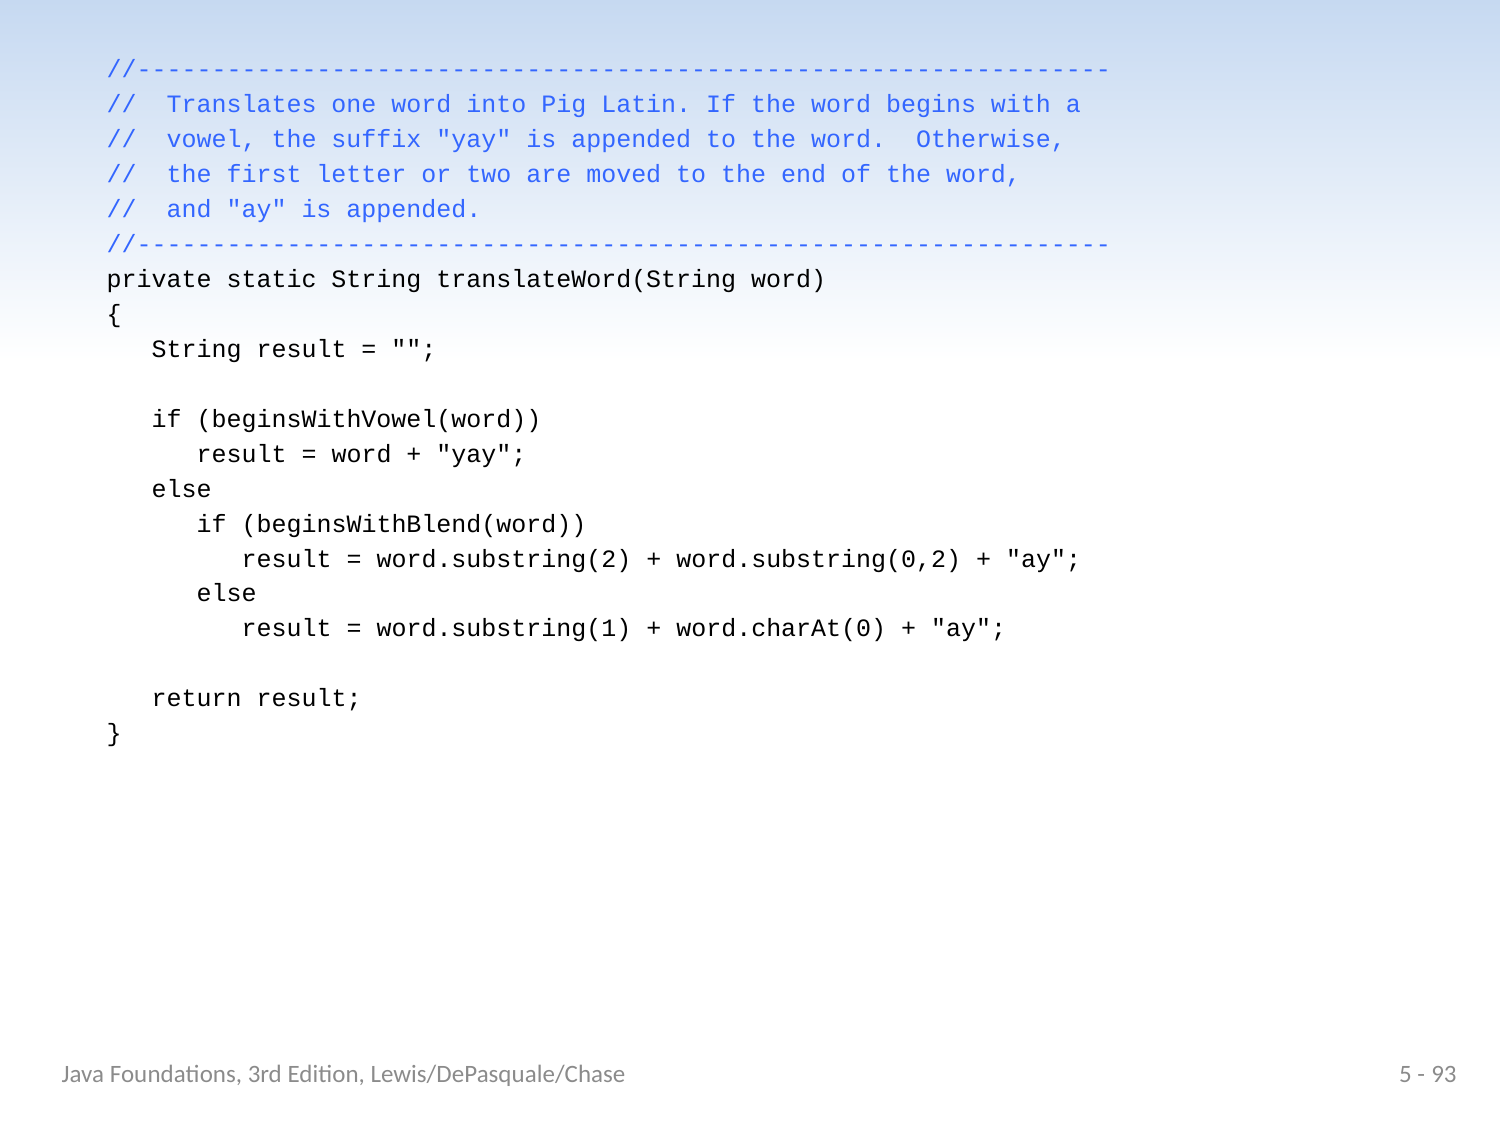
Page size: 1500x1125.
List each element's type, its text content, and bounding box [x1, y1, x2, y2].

slide_number 5 - 93 [1121, 1042, 1472, 1103]
footer Java Foundations, 3rd Edition, Lewis/DePasquale/Chase [46, 1042, 1121, 1103]
list //----------------------------------------------------------------- // Translates one word into Pig Latin. If the word begins with a // vowel, the suffix "yay" is appended to the word. Otherwise, // the first letter or two are moved to the end of the word, // and "ay" is appended. //----------------------------------------------------------------- private static String translateWord(String word) { String result = ""; if (beginsWithVowel(word)) result = word + "yay"; else if (beginsWithBlend(word)) result = word.substring(2) + word.substring(0,2) + "ay"; else result = word.substring(1) + word.charAt(0) + "ay"; return result; } [46, 45, 1473, 1043]
